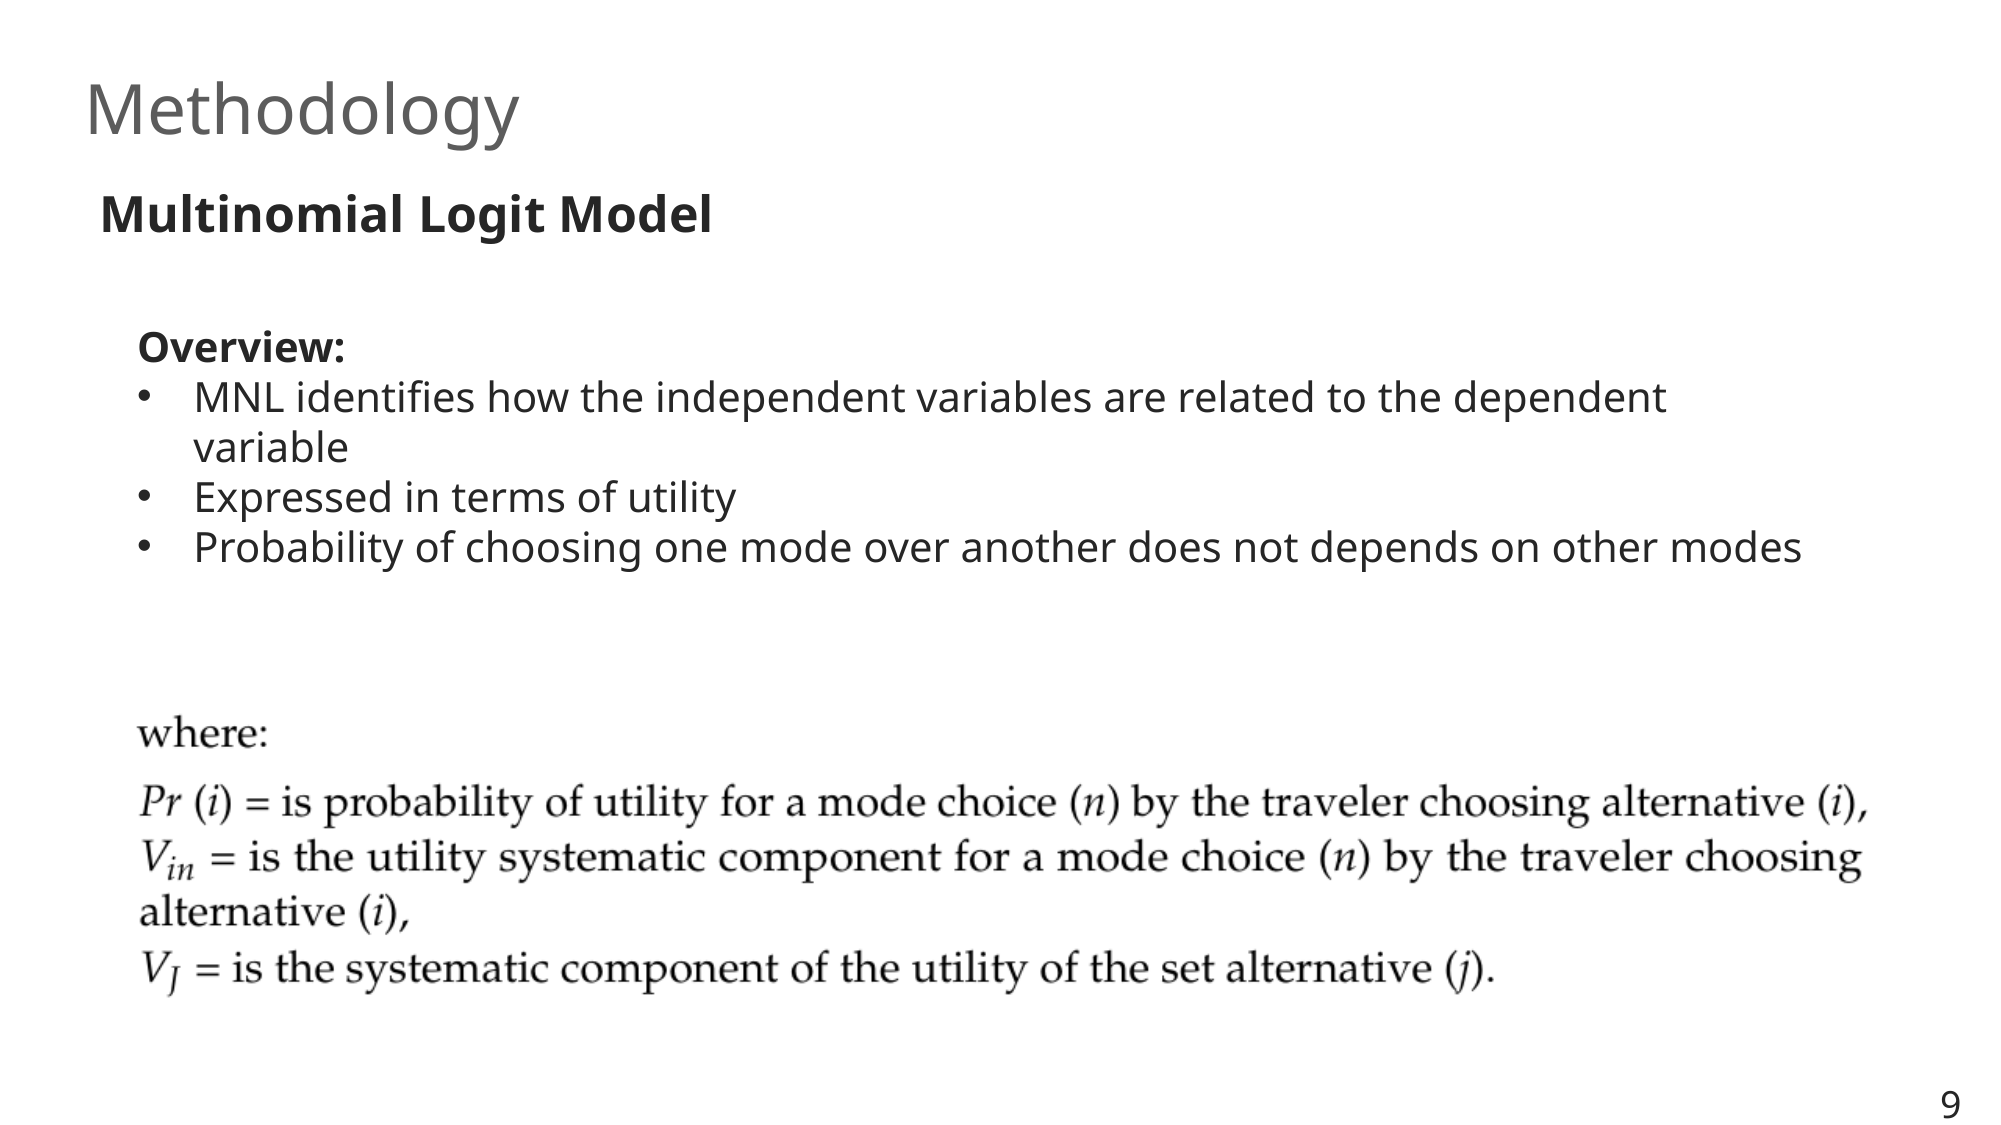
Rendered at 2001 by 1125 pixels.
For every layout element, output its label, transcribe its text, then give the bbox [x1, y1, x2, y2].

picture [122, 689, 1877, 1005]
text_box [84, 176, 1932, 1101]
text_box 9 [1925, 1073, 2000, 1125]
title Methodology [84, 61, 1916, 152]
